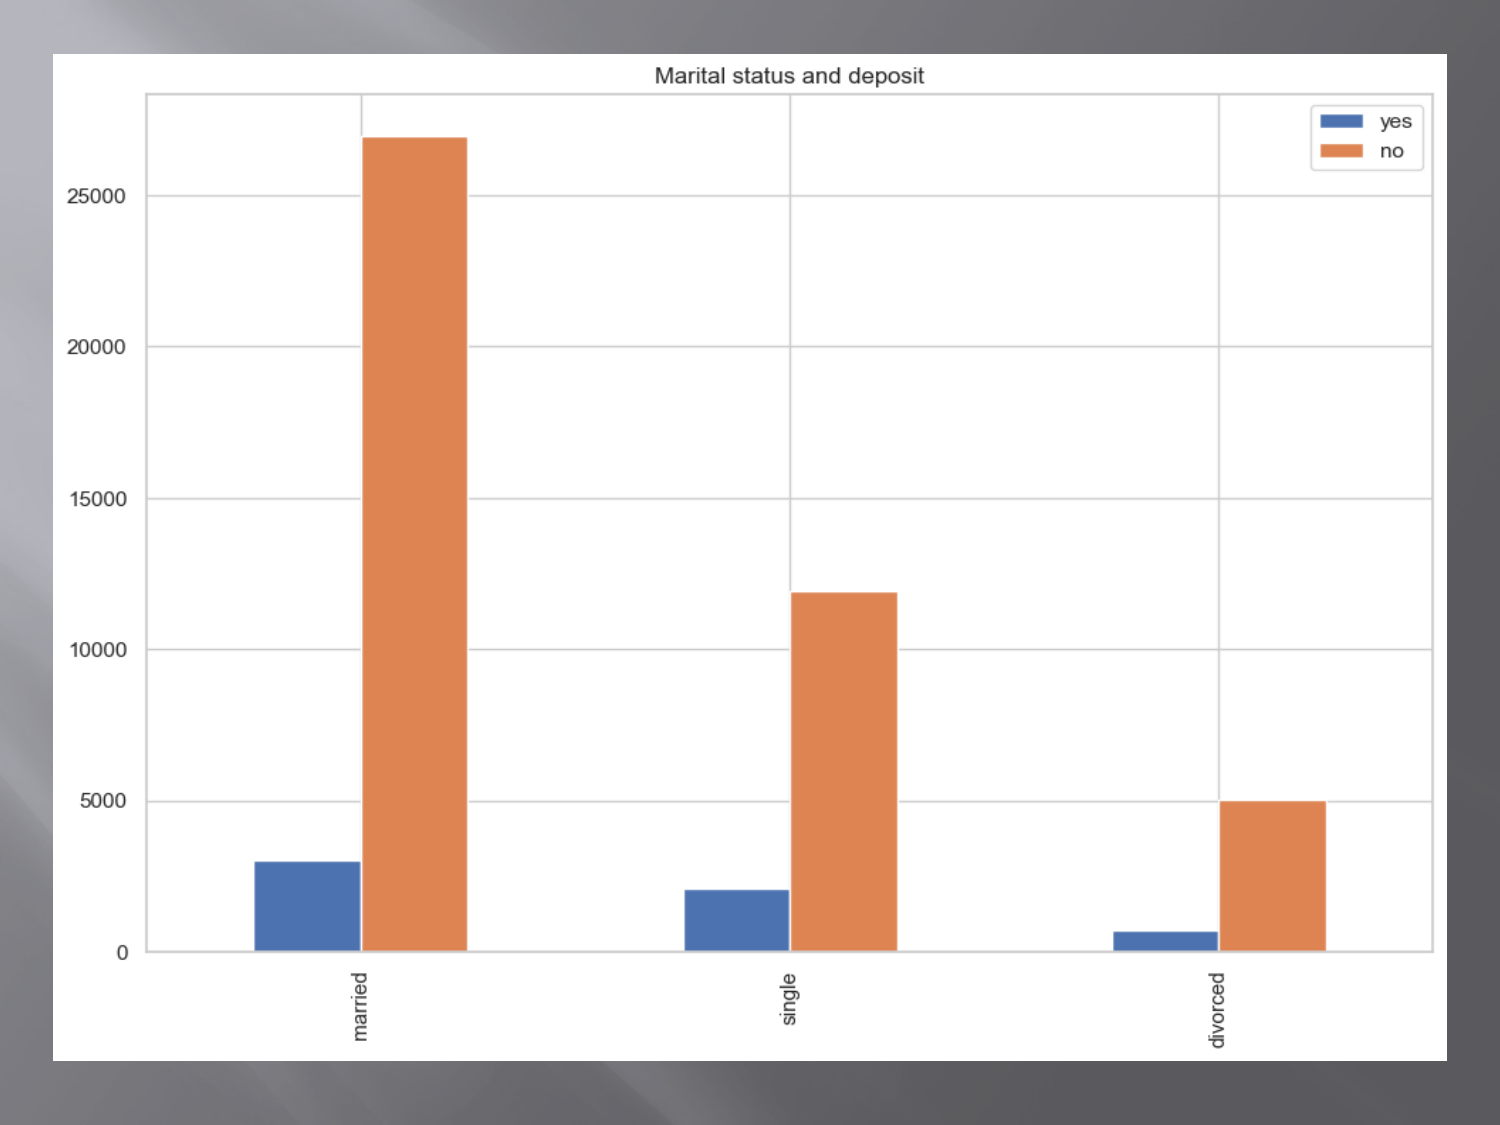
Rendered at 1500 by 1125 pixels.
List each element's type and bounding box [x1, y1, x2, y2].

picture [52, 54, 1448, 1061]
